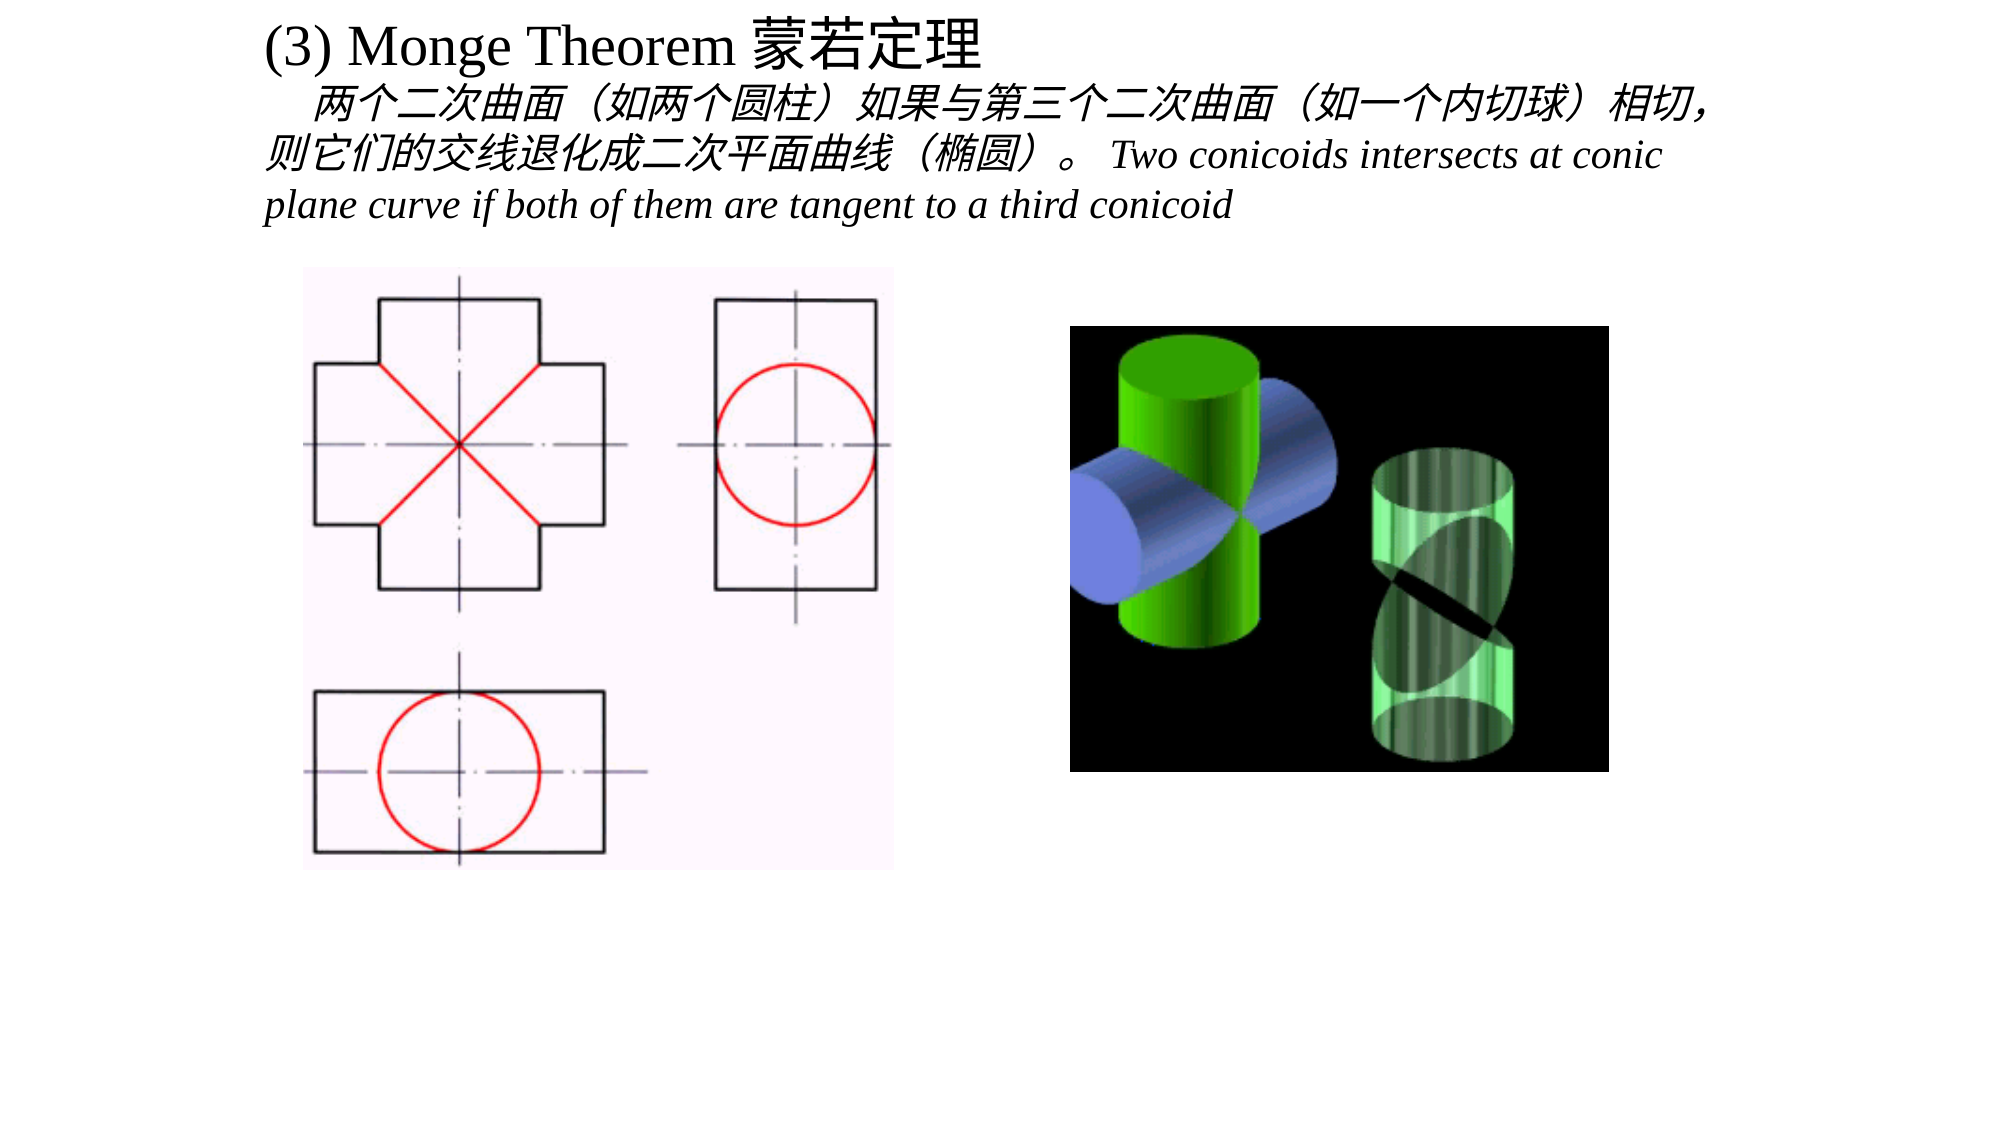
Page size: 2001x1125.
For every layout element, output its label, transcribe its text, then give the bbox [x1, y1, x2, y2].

picture [1070, 326, 1609, 773]
text_box (3) Monge Theorem蒙若定理 两个二次曲面（如两个圆柱）如果与第三个二次曲面（如一个内切球）相切，则它们的交线退化成二次平面曲线（椭圆）。Two conicoids intersects at conic plane curve if both of them are tangent to a third conicoid [249, 0, 1750, 235]
picture [303, 267, 894, 870]
